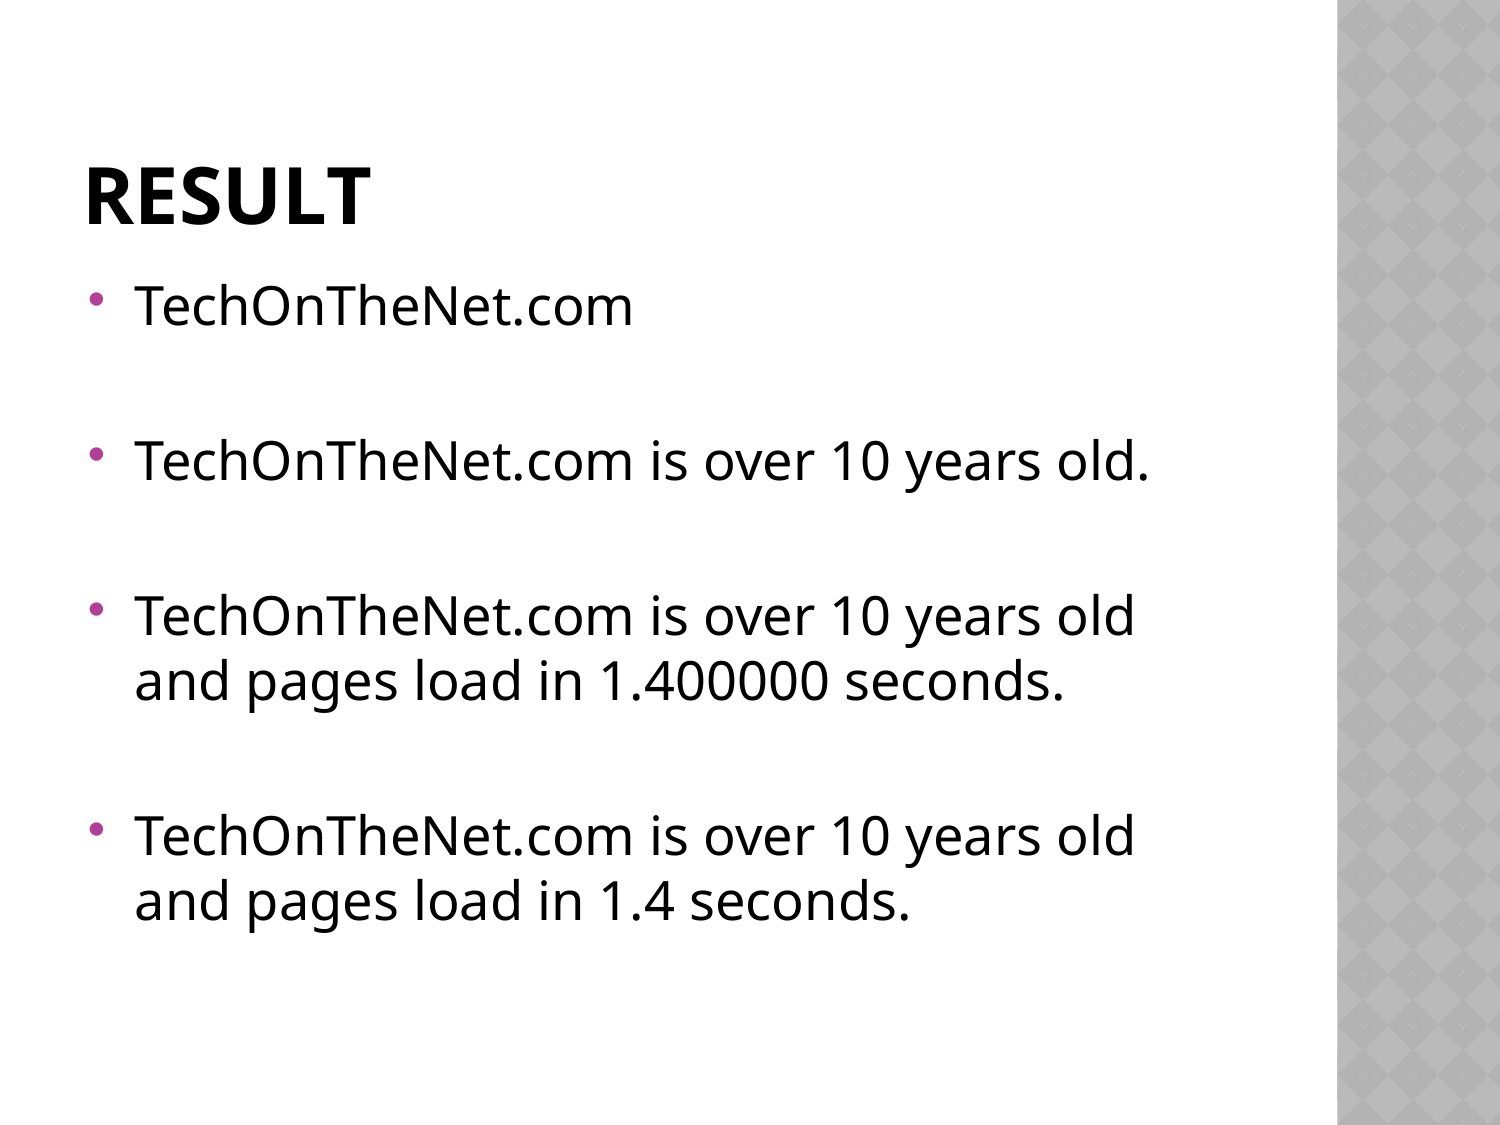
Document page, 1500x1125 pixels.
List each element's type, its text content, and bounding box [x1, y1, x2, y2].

title result [75, 52, 1263, 240]
list TechOnTheNet.com TechOnTheNet.com is over 10 years old. TechOnTheNet.com is over 10 years old and pages load in 1.400000 seconds. TechOnTheNet.com is over 10 years old and pages load in 1.4 seconds. [75, 264, 1263, 1059]
